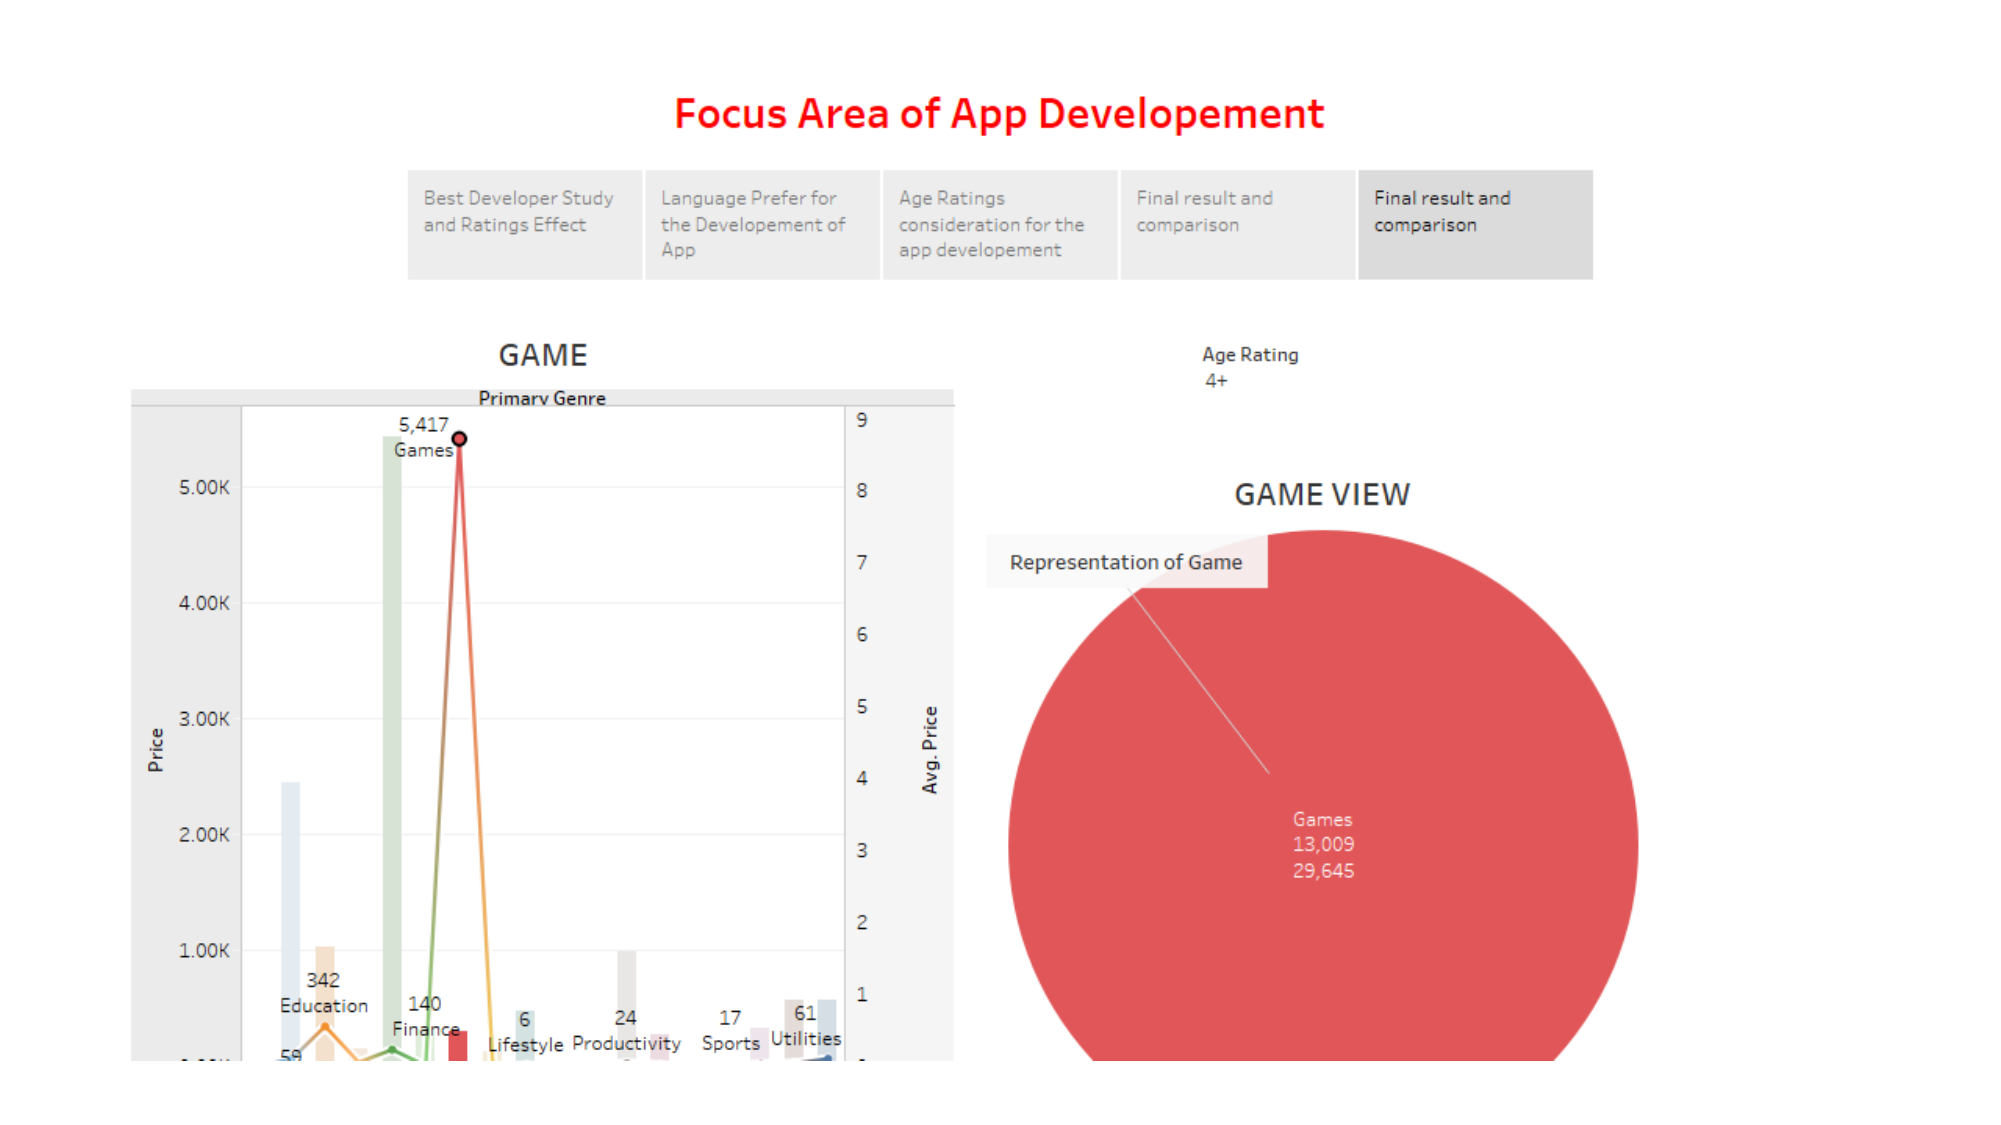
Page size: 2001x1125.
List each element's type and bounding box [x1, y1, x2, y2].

picture [97, 64, 1903, 1061]
